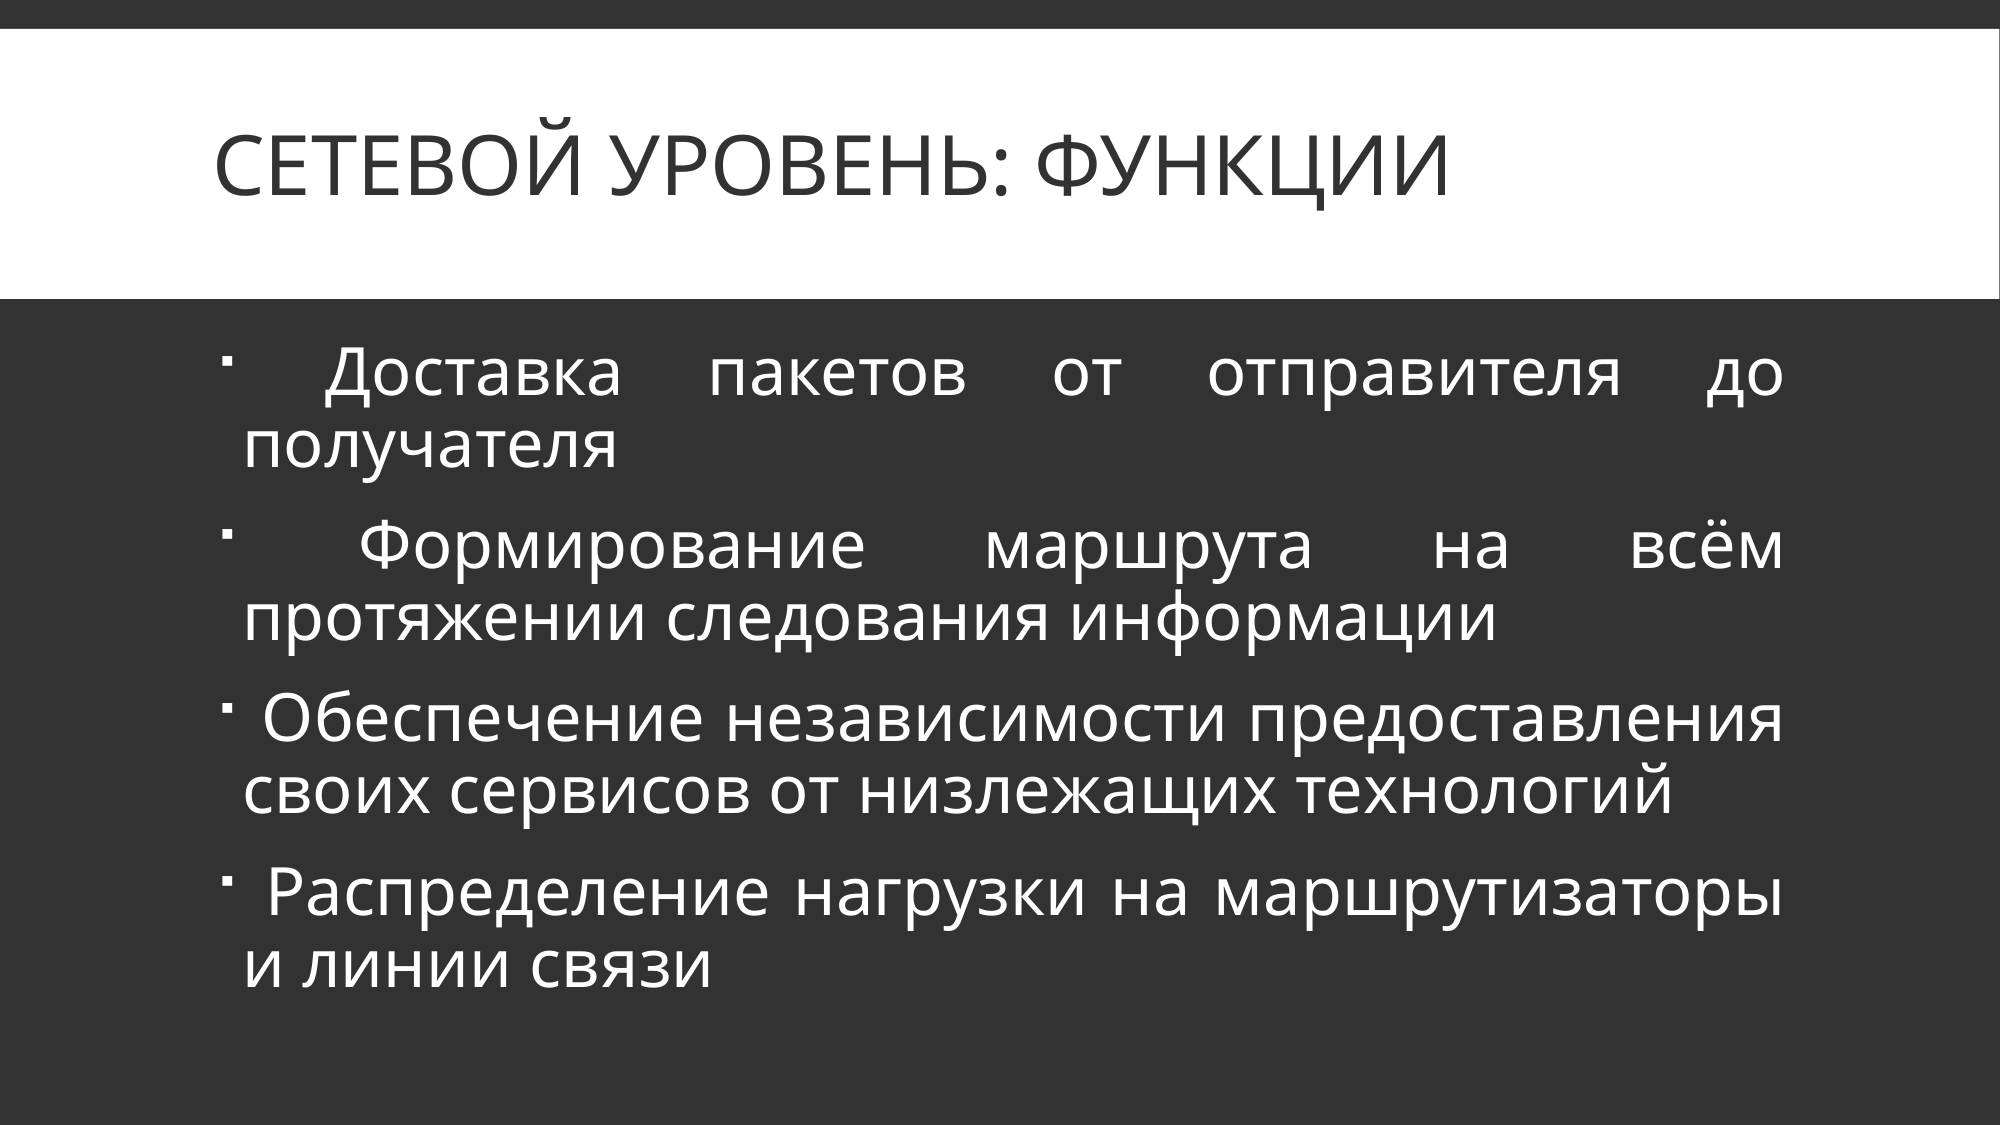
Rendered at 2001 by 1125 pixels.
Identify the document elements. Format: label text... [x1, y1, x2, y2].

list Доставка пакетов от отправителя до получателя Формирование маршрута на всём протяжении следования информации Обеспечение независимости предоставления своих сервисов от низлежащих технологий Распределение нагрузки на маршрутизаторы и линии связи [197, 329, 1803, 1020]
title Сетевой уровень: функции [197, 46, 1803, 295]
